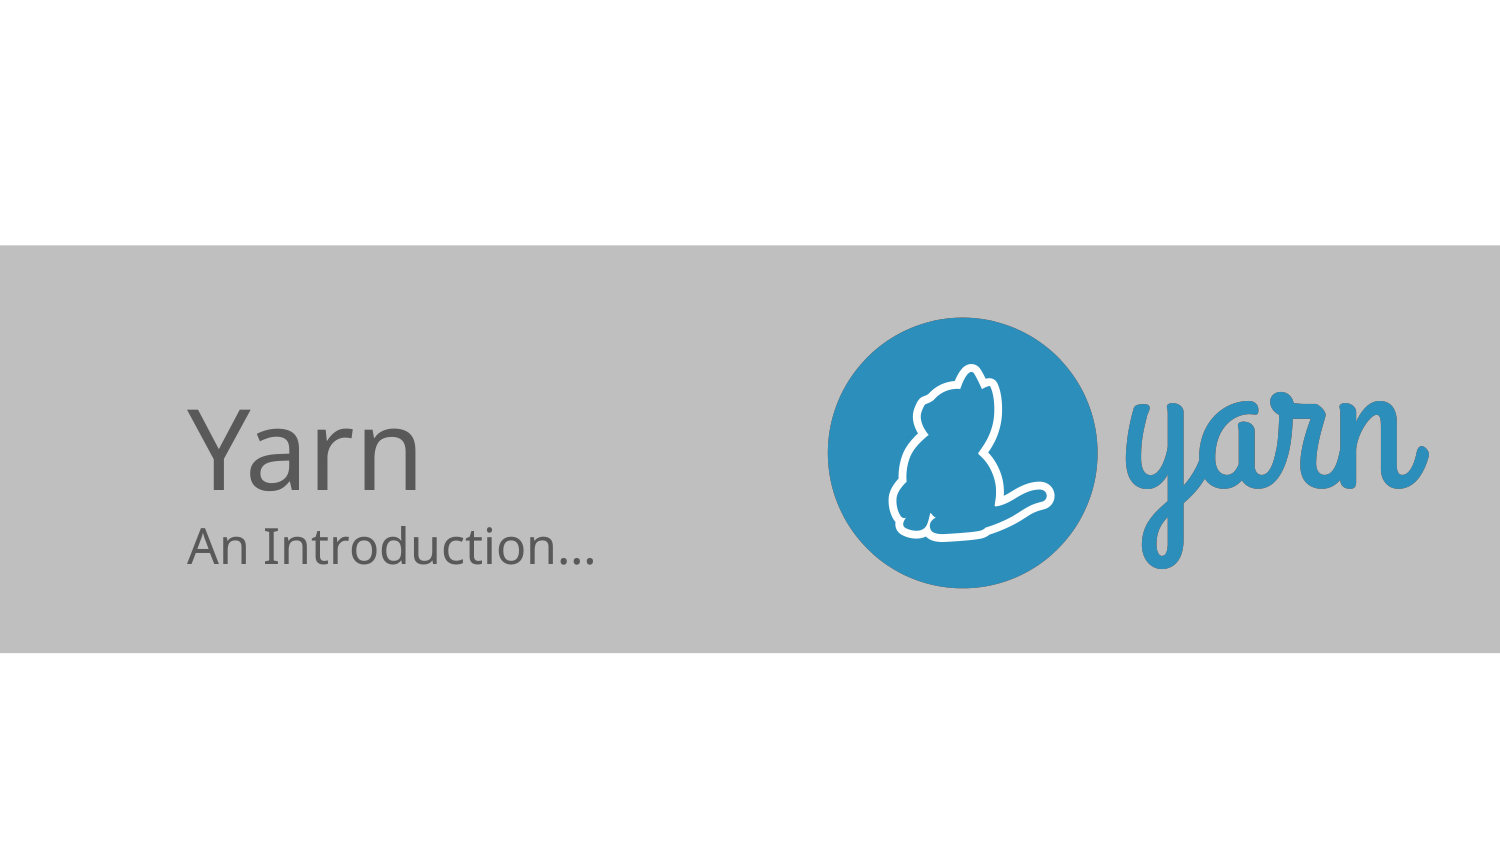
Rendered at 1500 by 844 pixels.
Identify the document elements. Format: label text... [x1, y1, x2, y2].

title Yarn [187, 401, 797, 514]
picture [797, 283, 1459, 631]
list An Introduction… [187, 514, 797, 575]
